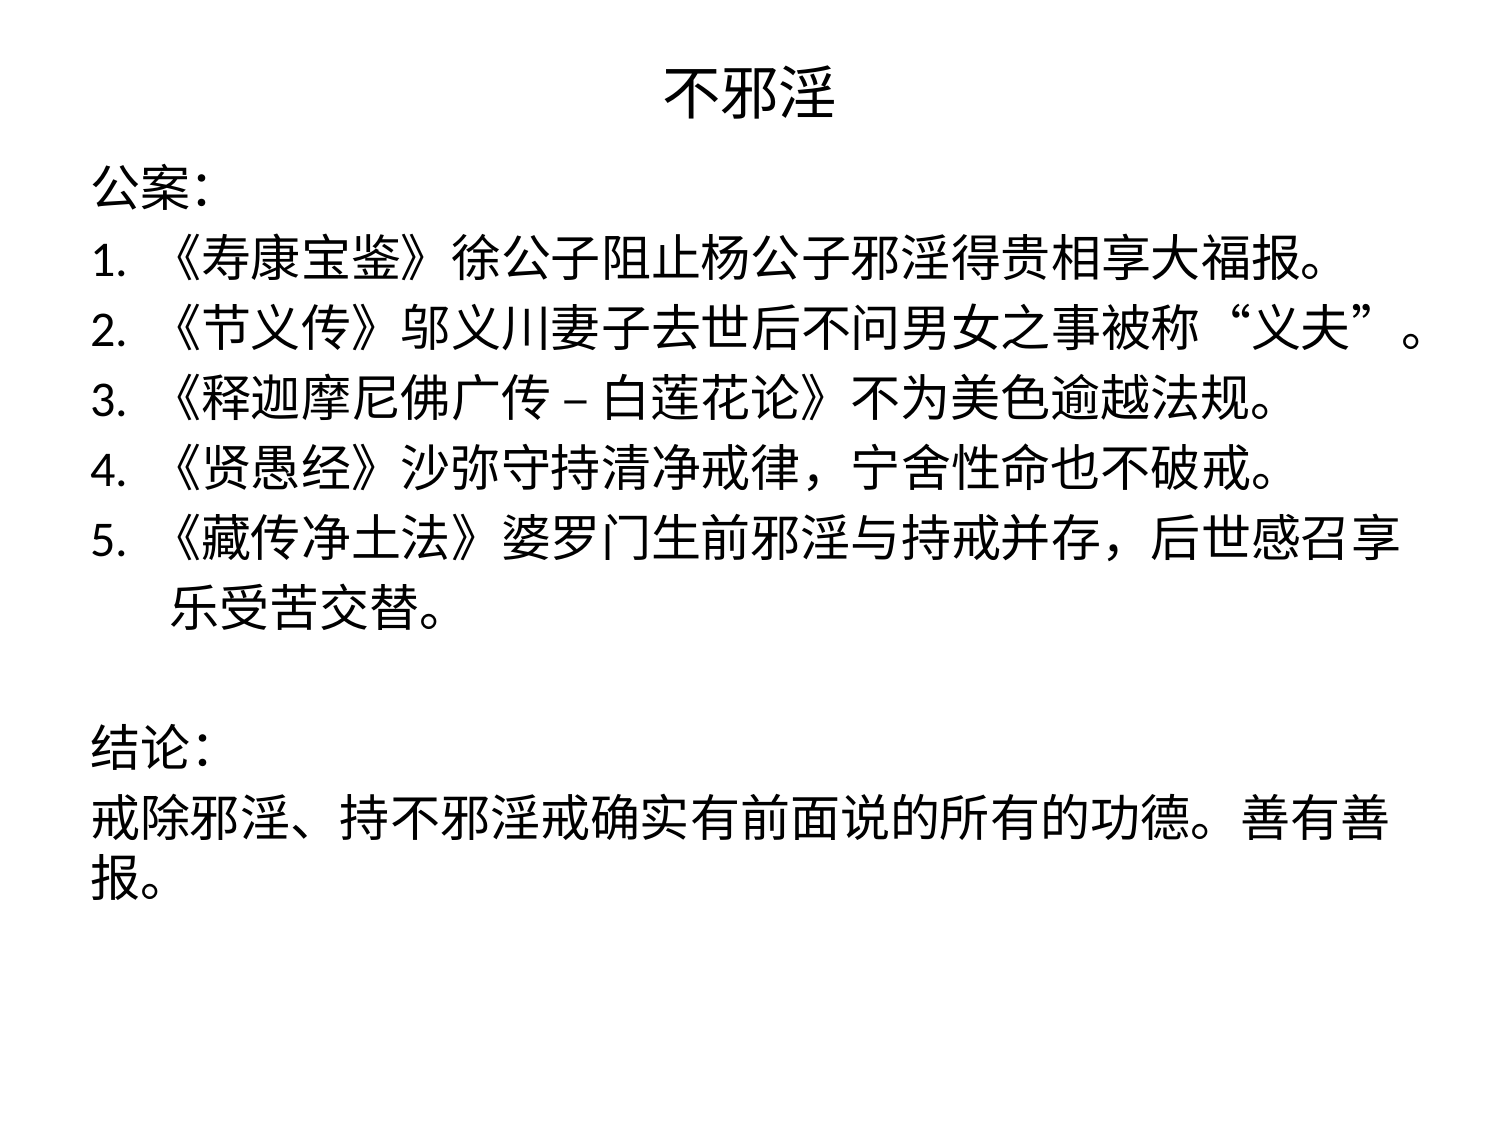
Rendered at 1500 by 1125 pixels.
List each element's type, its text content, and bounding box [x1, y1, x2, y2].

list 公案： 1. 《寿康宝鉴》徐公子阻止杨公子邪淫得贵相享大福报。 2. 《节义传》邬义川妻子去世后不问男女之事被称“义夫”。 3. 《释迦摩尼佛广传 – 白莲花论》不为美色逾越法规。 4. ​《贤愚经》沙弥守持清净戒律，宁舍性命也不破戒。 5. 《藏传净土法》婆罗门生前邪淫与持戒并存，后世感召享 乐受苦交替。 结论： 戒除邪淫、持不邪淫戒确实有前面说的所有的功德。善有善报。 [75, 149, 1425, 1005]
title 不邪淫 [75, 45, 1425, 138]
